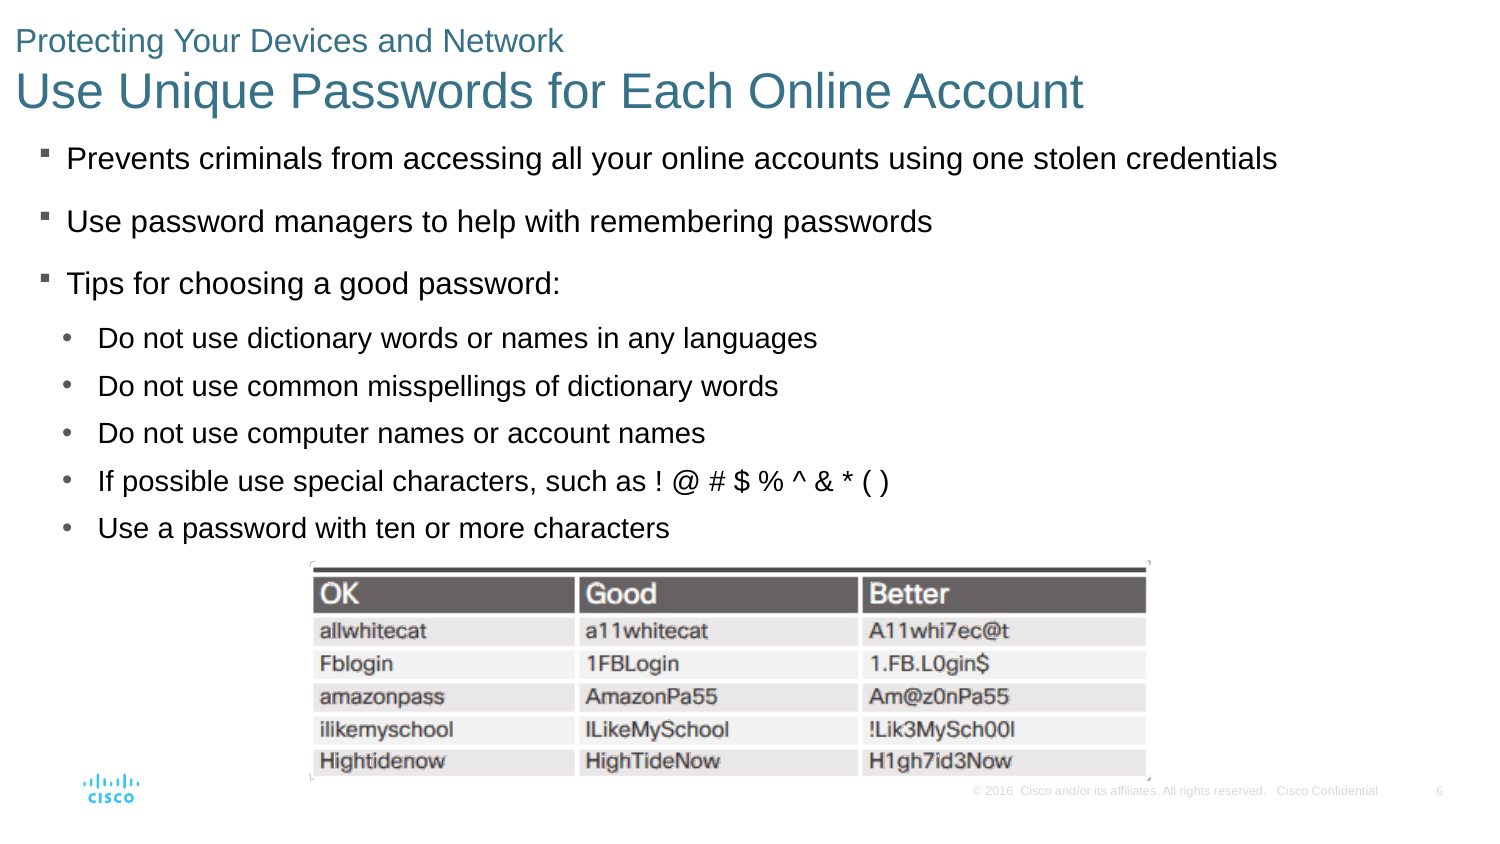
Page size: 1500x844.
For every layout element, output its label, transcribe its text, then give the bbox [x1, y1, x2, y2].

list Prevents criminals from accessing all your online accounts using one stolen credentials Use password managers to help with remembering passwords Tips for choosing a good password: Do not use dictionary words or names in any languages Do not use common misspellings of dictionary words Do not use computer names or account names If possible use special characters, such as ! @ # $ % ^ & * ( ) Use a password with ten or more characters [23, 131, 1476, 813]
picture [309, 560, 1151, 781]
title Protecting Your Devices and Network Use Unique Passwords for Each Online Account [0, 6, 1500, 131]
